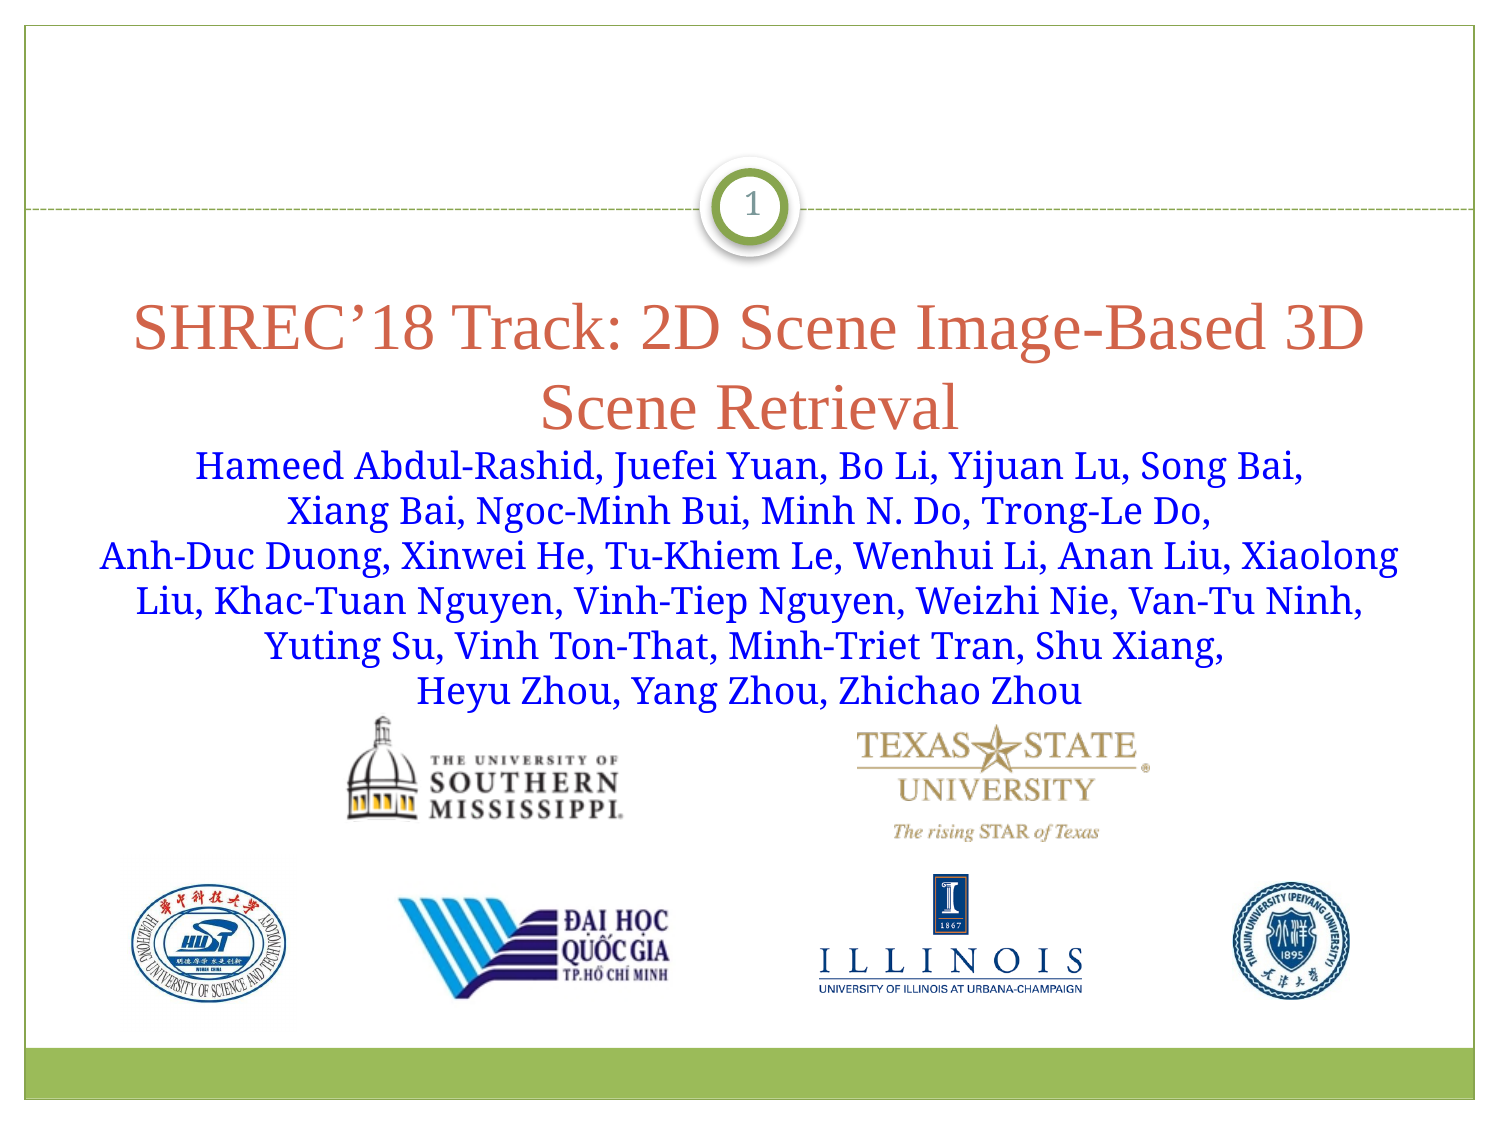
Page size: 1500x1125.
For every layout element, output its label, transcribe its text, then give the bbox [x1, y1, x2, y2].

picture [1231, 881, 1351, 1000]
picture [857, 723, 1151, 842]
picture [324, 693, 643, 842]
picture [818, 874, 1082, 993]
picture [119, 854, 297, 1032]
text_box Hameed Abdul-Rashid, Juefei Yuan, Bo Li, Yijuan Lu, Song Bai, Xiang Bai, Ngoc-Minh Bui, Minh N. Do, Trong-Le Do, Anh-Duc Duong, Xinwei He, Tu-Khiem Le, Wenhui Li, Anan Liu, Xiaolong Liu, Khac-Tuan Nguyen, Vinh-Tiep Nguyen, Weizhi Nie, Van-Tu Ninh, Yuting Su, Vinh Ton-That, Minh-Triet Tran, Shu Xiang, Heyu Zhou, Yang Zhou, Zhichao Zhou [74, 434, 1426, 717]
text_box SHREC’18 Track: 2D Scene Image-Based 3D Scene Retrieval [112, 62, 1388, 434]
picture [387, 881, 688, 1011]
text_box 1 [715, 168, 791, 241]
